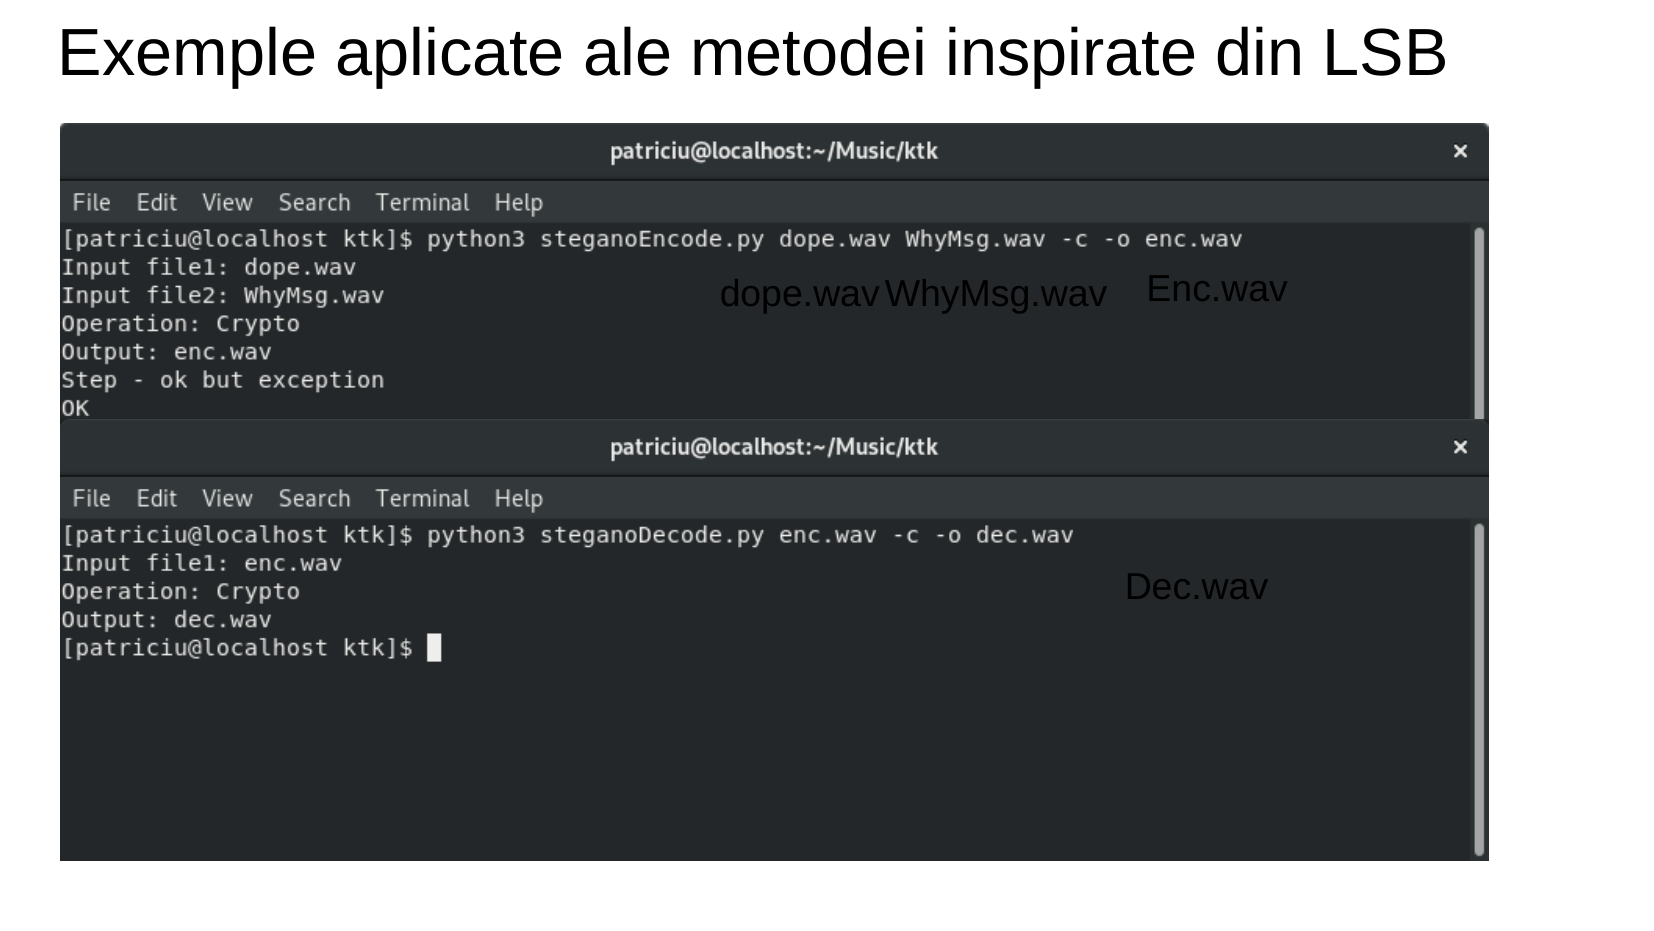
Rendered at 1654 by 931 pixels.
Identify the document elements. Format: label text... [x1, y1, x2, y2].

text_box Exemple aplicate ale metodei inspirate din LSB [0, 0, 1530, 124]
picture [59, 123, 1489, 861]
